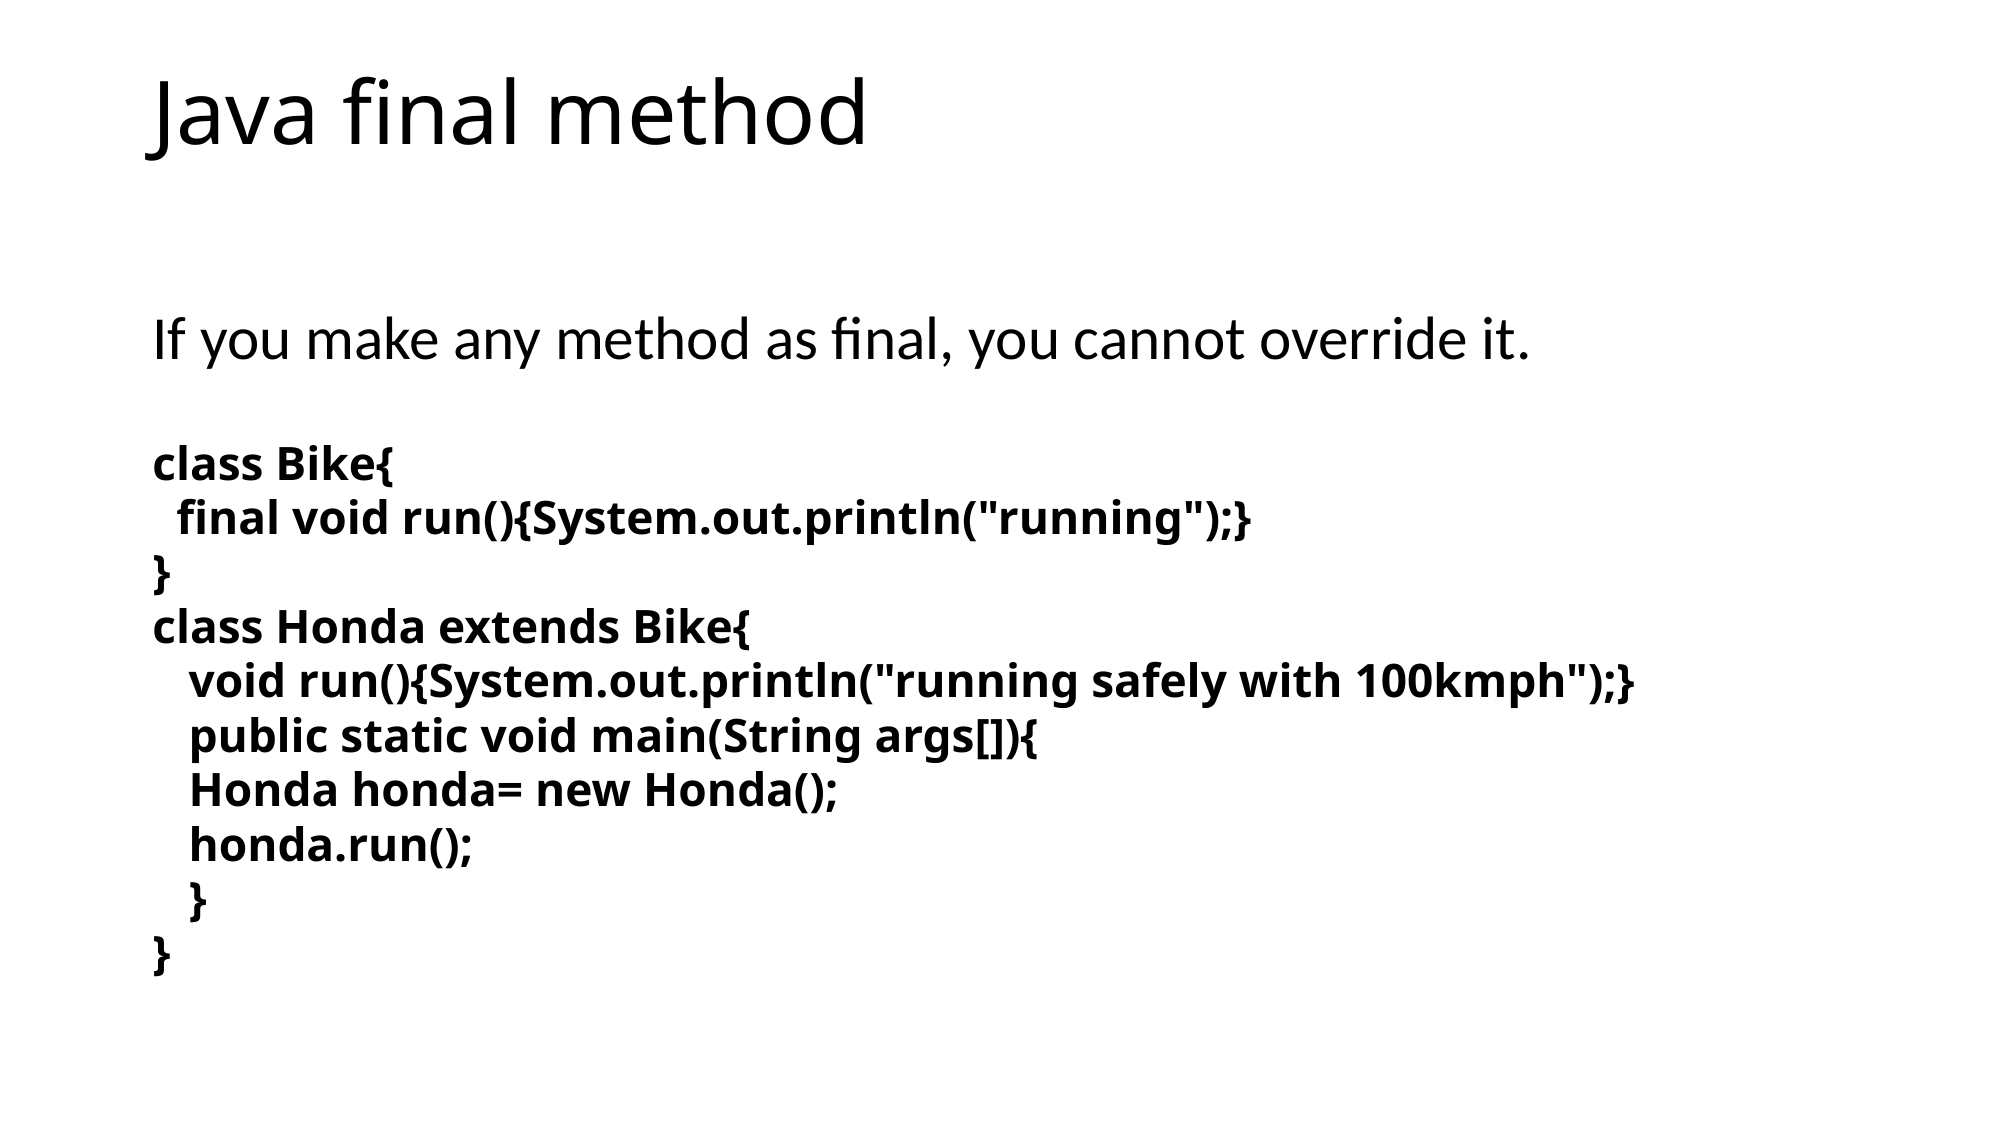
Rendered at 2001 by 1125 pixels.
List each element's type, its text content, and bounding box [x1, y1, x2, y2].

list If you make any method as final, you cannot override it. class Bike{ final void run(){System.out.println("running");} } class Honda extends Bike{ void run(){System.out.println("running safely with 100kmph");} public static void main(String args[]){ Honda honda= new Honda(); honda.run(); } } [137, 299, 1863, 1014]
title Java final method [137, 59, 1863, 278]
